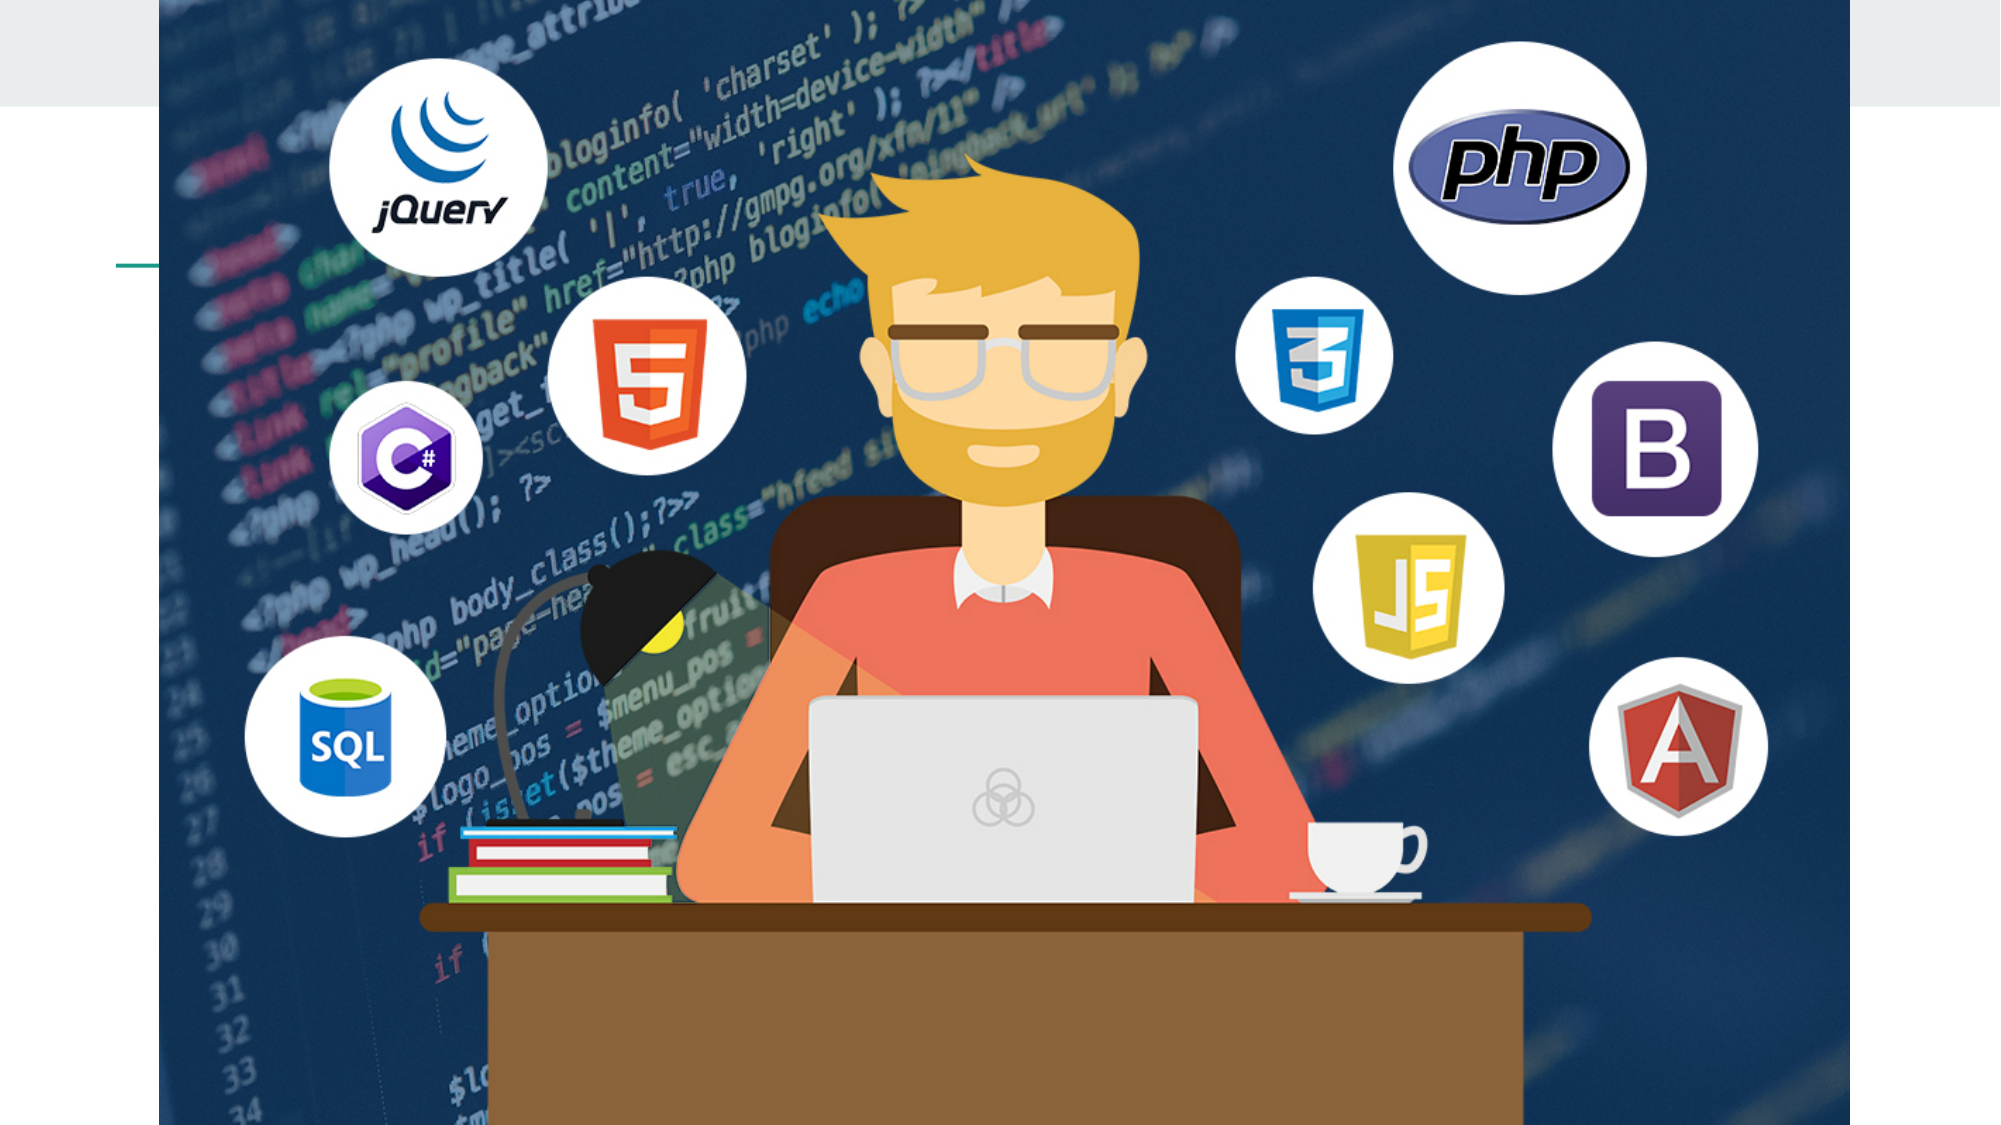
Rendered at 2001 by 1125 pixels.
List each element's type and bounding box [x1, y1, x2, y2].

picture [159, 0, 1850, 1125]
